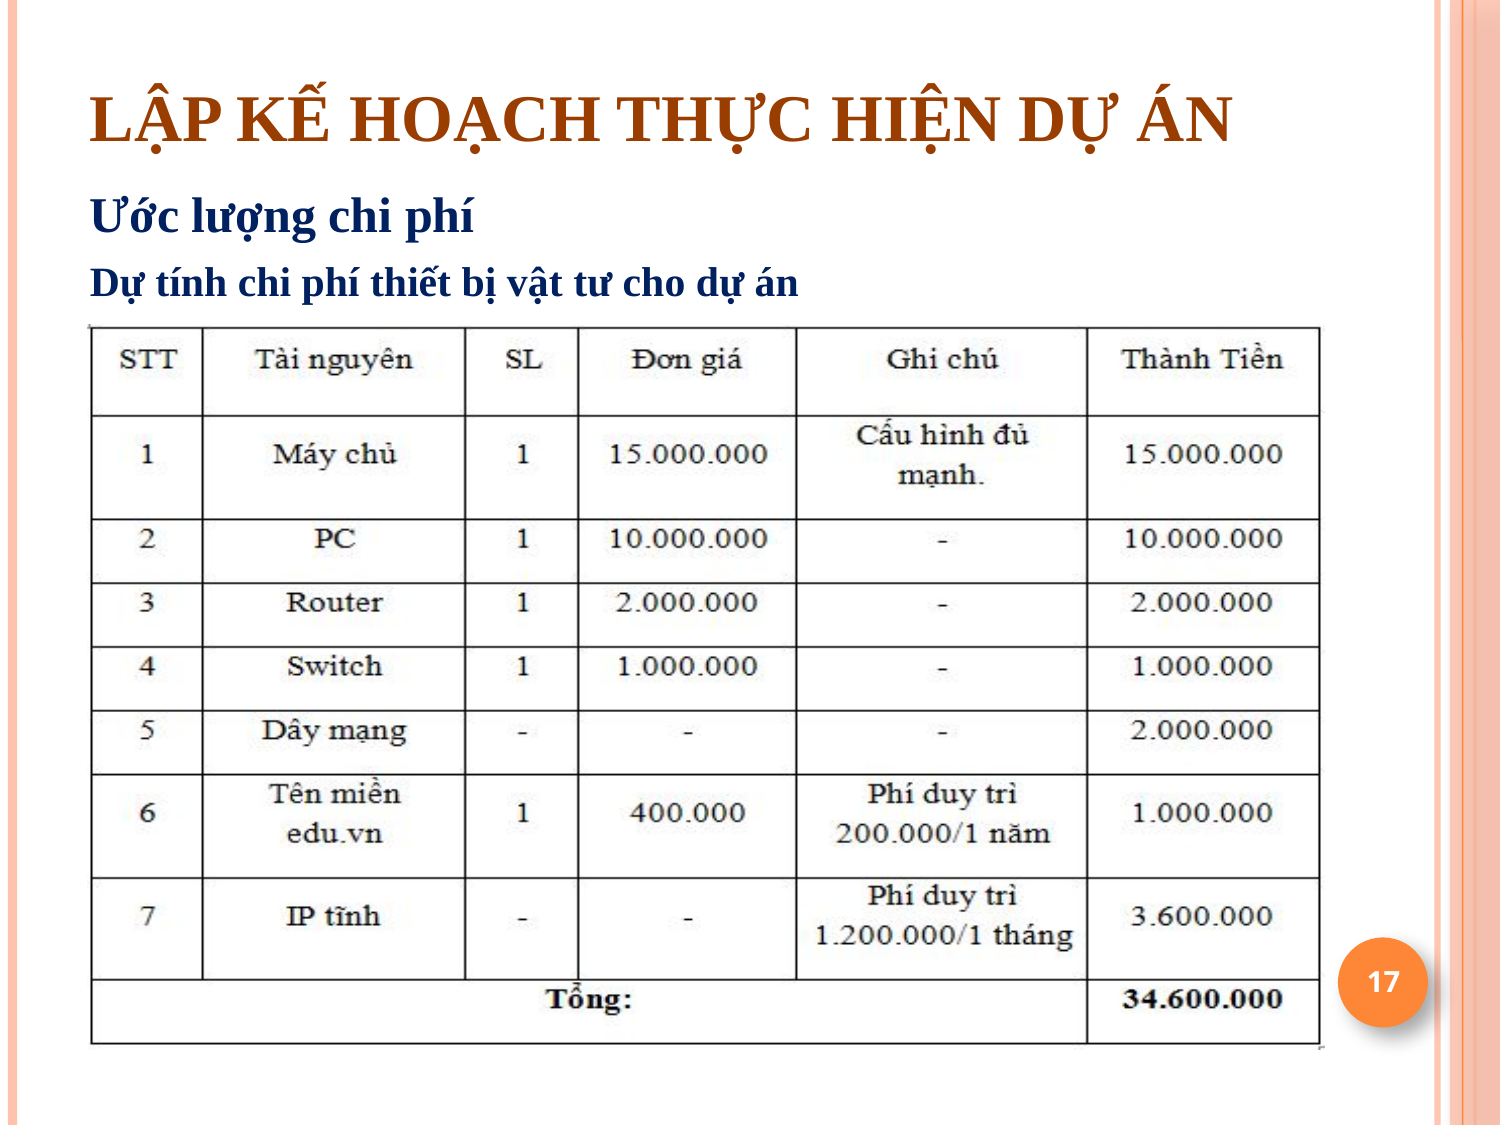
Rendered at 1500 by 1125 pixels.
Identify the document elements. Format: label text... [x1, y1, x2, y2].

picture [87, 324, 1326, 1051]
text_box lập kế hoạch thực hiện dự án [75, 37, 1300, 163]
slide_number 17 [1368, 940, 1434, 1027]
list Ước lượng chi phí Dự tính chi phí thiết bị vật tư cho dự án [75, 174, 1300, 1050]
